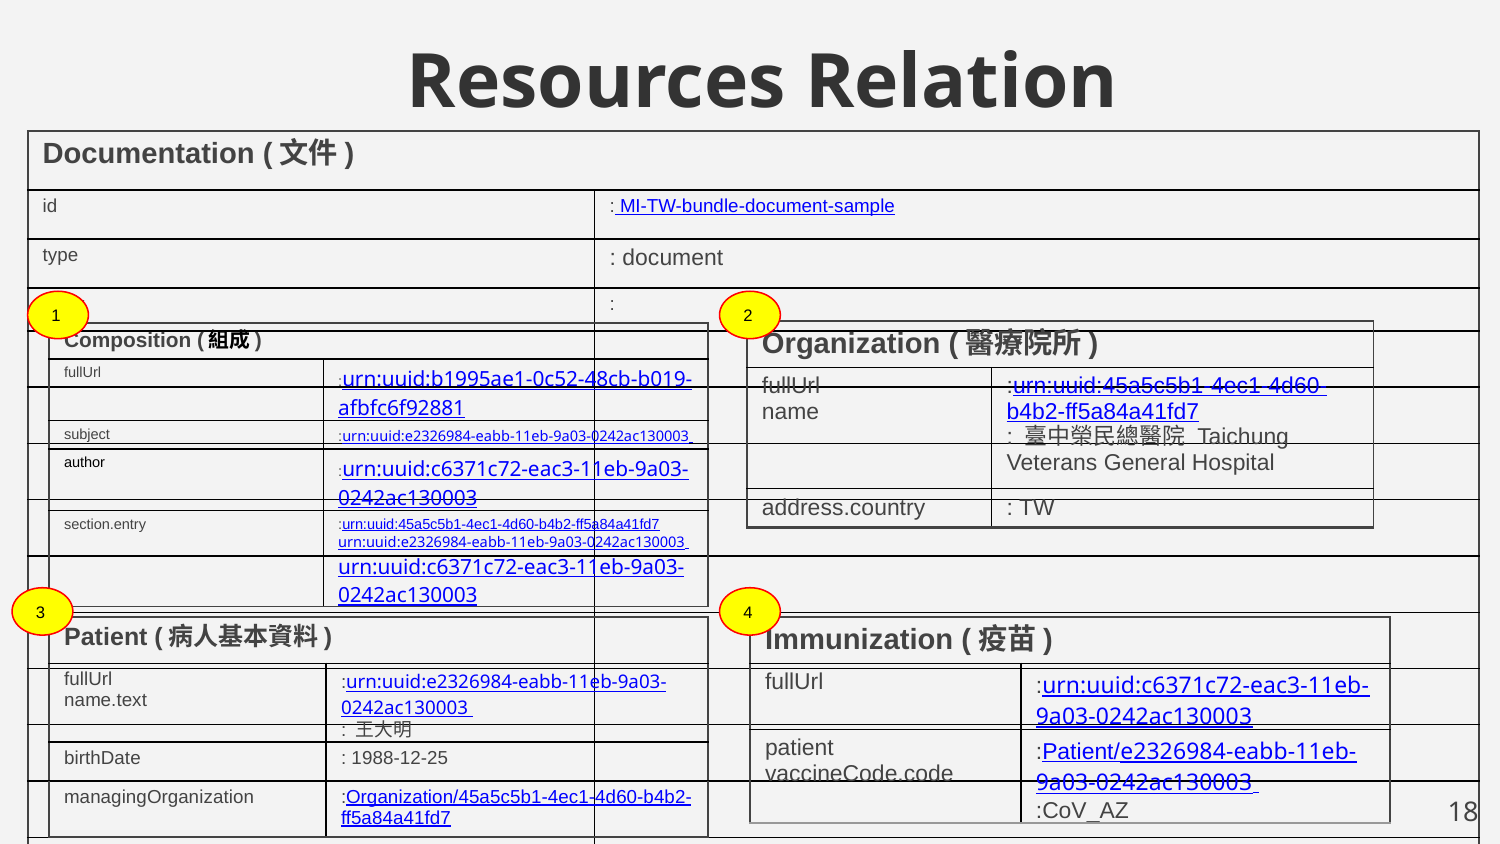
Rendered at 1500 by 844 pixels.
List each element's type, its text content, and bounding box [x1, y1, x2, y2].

table_header Organization (醫療院所) [748, 322, 1373, 367]
table_header Documentation (文件) [29, 132, 1478, 189]
table_cell [29, 444, 48, 499]
table_cell [29, 725, 48, 780]
text_box Resources Relation [386, 25, 1139, 130]
text_box 3 [12, 587, 73, 636]
table_cell : [595, 289, 1478, 330]
table_cell [709, 782, 1403, 837]
table_cell : document [595, 240, 1478, 287]
table_cell author [50, 450, 323, 510]
table_cell :urn:uuid:45a5c5b1-4ec1-4d60-b4b2-ff5a84a41fd7 : 臺中榮民總醫院 Taichung Veterans General Hospital [992, 368, 1373, 488]
table_cell :Patient/e2326984-eabb-11eb-9a03-0242ac130003 :CoV_AZ [1022, 730, 1389, 822]
text_box 4 [719, 587, 781, 636]
table_cell [595, 613, 749, 668]
table_cell birthDate [50, 743, 325, 780]
table_cell [709, 725, 749, 780]
table_cell [1391, 669, 1478, 724]
table_cell :urn:uuid:c6371c72-eac3-11eb-9a03-0242ac130003 [1022, 664, 1389, 729]
table_cell fullUrl [751, 664, 1020, 729]
text_box 1 [27, 291, 89, 339]
table_cell [29, 388, 48, 443]
slide_number ‹#› [1403, 779, 1494, 844]
table_cell [709, 500, 1478, 555]
table_cell [709, 388, 746, 443]
table_cell fullUrl name [748, 368, 991, 488]
table_header Composition (組成) [50, 324, 707, 358]
table_cell [29, 838, 594, 844]
table_header Immunization (疫苗) [751, 618, 1389, 663]
table_cell section.entry [50, 511, 323, 606]
table_cell patient vaccineCode.code [751, 730, 1020, 822]
table_cell [595, 557, 1478, 612]
table_cell [709, 444, 746, 499]
table_cell : 1988-12-25 [327, 743, 707, 780]
table_cell type [29, 240, 594, 287]
table_cell :urn:uuid:b1995ae1-0c52-48cb-b019-afbfc6f92881 [324, 360, 707, 420]
table_cell :urn:uuid:e2326984-eabb-11eb-9a03-0242ac130003 : 王大明 [327, 664, 707, 741]
table_cell fullUrl [50, 360, 323, 420]
table_cell [1374, 388, 1478, 443]
table_cell :Organization/45a5c5b1-4ec1-4d60-b4b2-ff5a84a41fd7 [327, 781, 707, 836]
table_cell [780, 613, 1478, 668]
table_cell [709, 332, 746, 386]
table_cell [29, 633, 48, 668]
table_cell [709, 669, 749, 724]
table_cell [29, 332, 48, 386]
table_cell : MI-TW-bundle-document-sample [595, 191, 1478, 238]
table_cell [1374, 332, 1478, 386]
table_cell :urn:uuid:45a5c5b1-4ec1-4d60-b4b2-ff5a84a41fd7 urn:uuid:e2326984-eabb-11eb-9a03-0242ac130003 urn:uuid:c6371c72-eac3-11eb-9a03-0242ac130003 [324, 511, 707, 606]
table_cell :urn:uuid:e2326984-eabb-11eb-9a03-0242ac130003 [324, 421, 707, 448]
table_cell :urn:uuid:c6371c72-eac3-11eb-9a03-0242ac130003 [324, 450, 707, 510]
table_cell address.country [748, 489, 991, 526]
table_cell fullUrl name.text [50, 664, 325, 741]
table_cell [595, 838, 1403, 844]
table_cell subject [50, 421, 323, 448]
table_cell [1374, 444, 1478, 499]
table_cell id [29, 191, 594, 238]
table_cell [73, 607, 594, 612]
table_cell managingOrganization [50, 781, 325, 836]
table_cell [29, 782, 48, 837]
table_cell [29, 669, 48, 724]
table_cell [1391, 725, 1478, 780]
table_cell : TW [992, 489, 1373, 526]
table_cell entry [29, 289, 594, 322]
table_cell [29, 557, 48, 589]
table_header Patient (病人基本資料) [50, 618, 707, 663]
text_box 2 [719, 291, 781, 339]
table_cell [29, 500, 48, 555]
